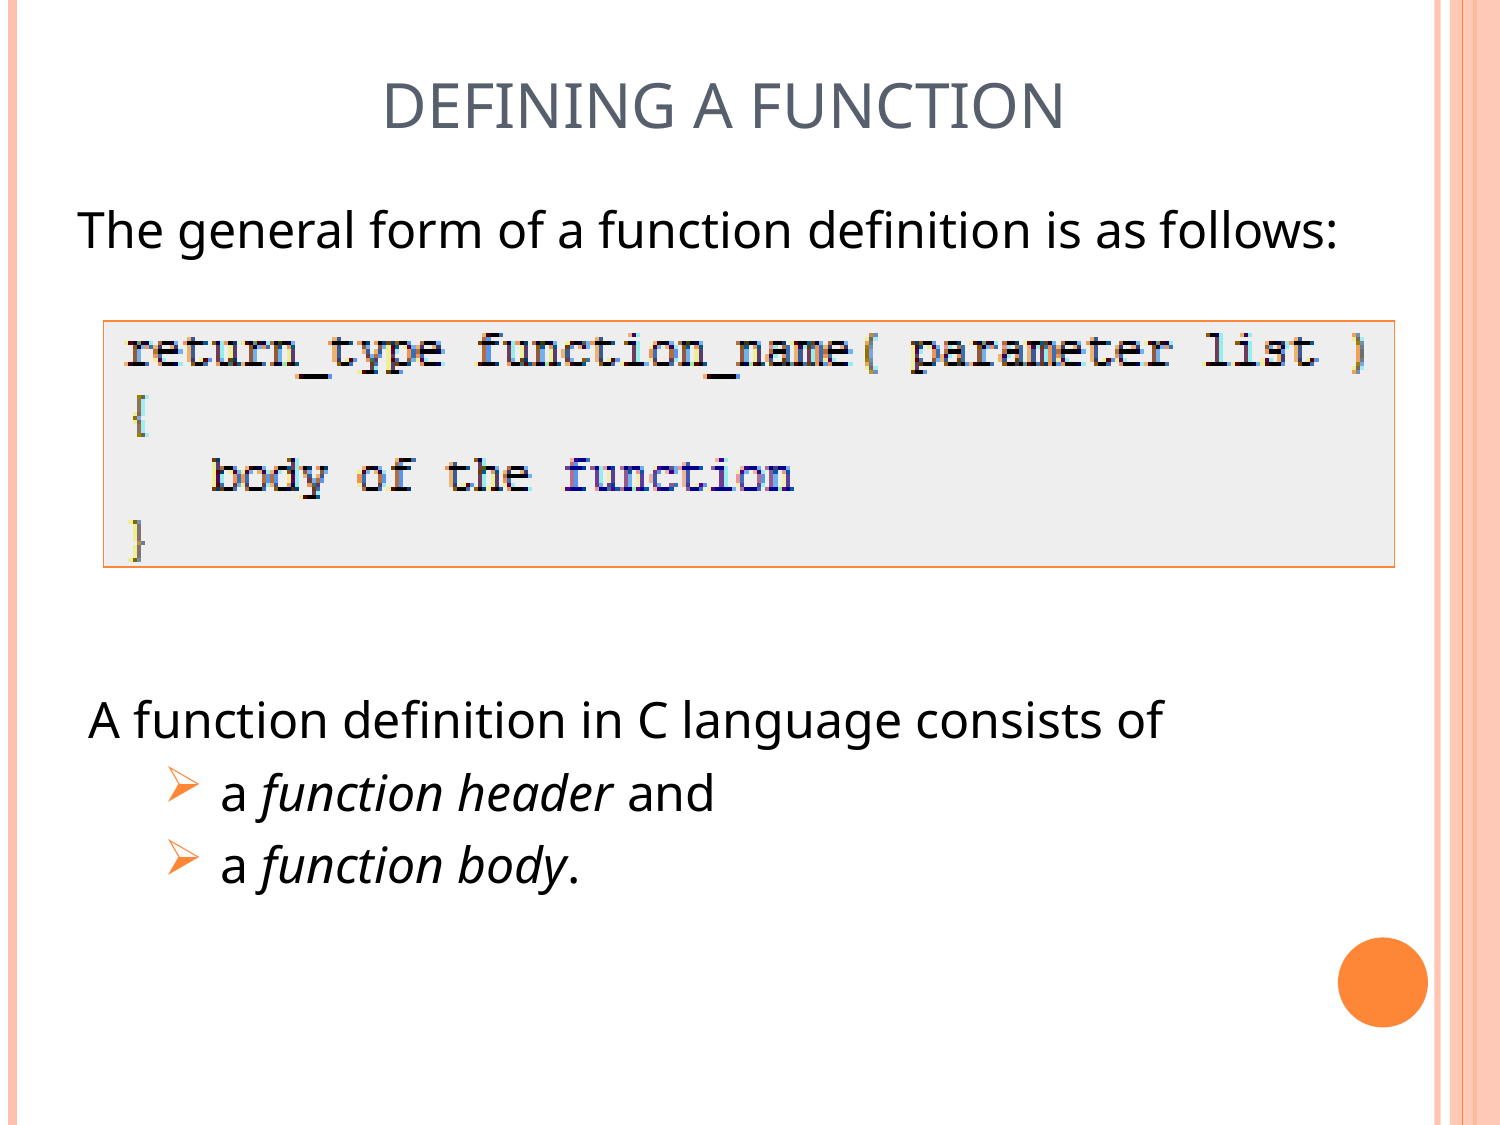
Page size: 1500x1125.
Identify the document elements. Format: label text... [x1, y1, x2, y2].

list The general form of a function definition is as follows: [62, 190, 1413, 279]
title Defining a Function [112, 49, 1338, 149]
text_box A function definition in C language consists of a function header and a function body. [73, 680, 1424, 950]
picture [104, 321, 1394, 567]
